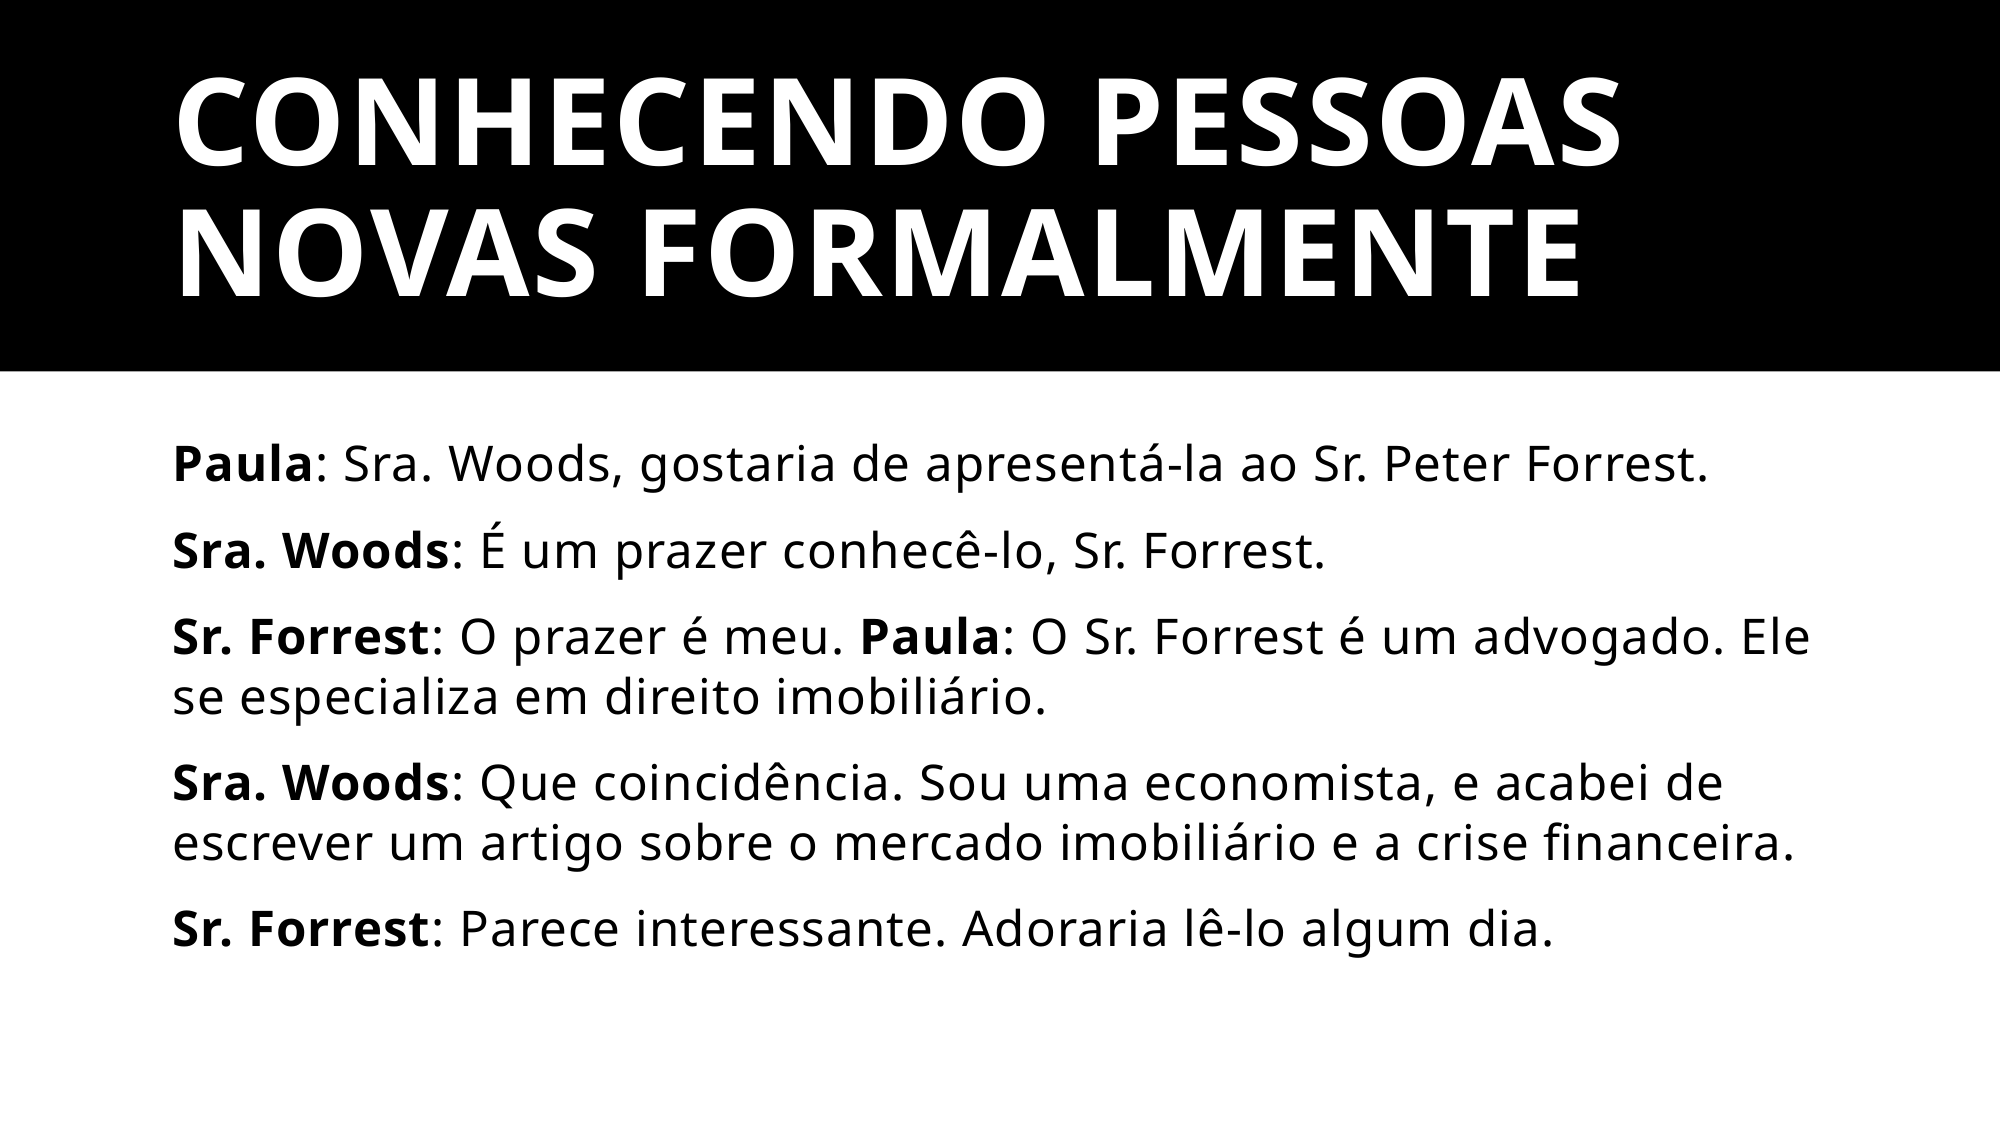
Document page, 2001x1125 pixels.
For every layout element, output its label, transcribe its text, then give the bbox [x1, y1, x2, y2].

title Conhecendo pessoas novas formalmente [157, 52, 1842, 332]
list Paula: Sra. Woods, gostaria de apresentá-la ao Sr. Peter Forrest. Sra. Woods: É um prazer conhecê-lo, Sr. Forrest. Sr. Forrest: O prazer é meu. Paula: O Sr. Forrest é um advogado. Ele se especializa em direito imobiliário. Sra. Woods: Que coincidência. Sou uma economista, e acabei de escrever um artigo sobre o mercado imobiliário e a crise financeira. Sr. Forrest: Parece interessante. Adoraria lê-lo algum dia. [157, 424, 1842, 1014]
